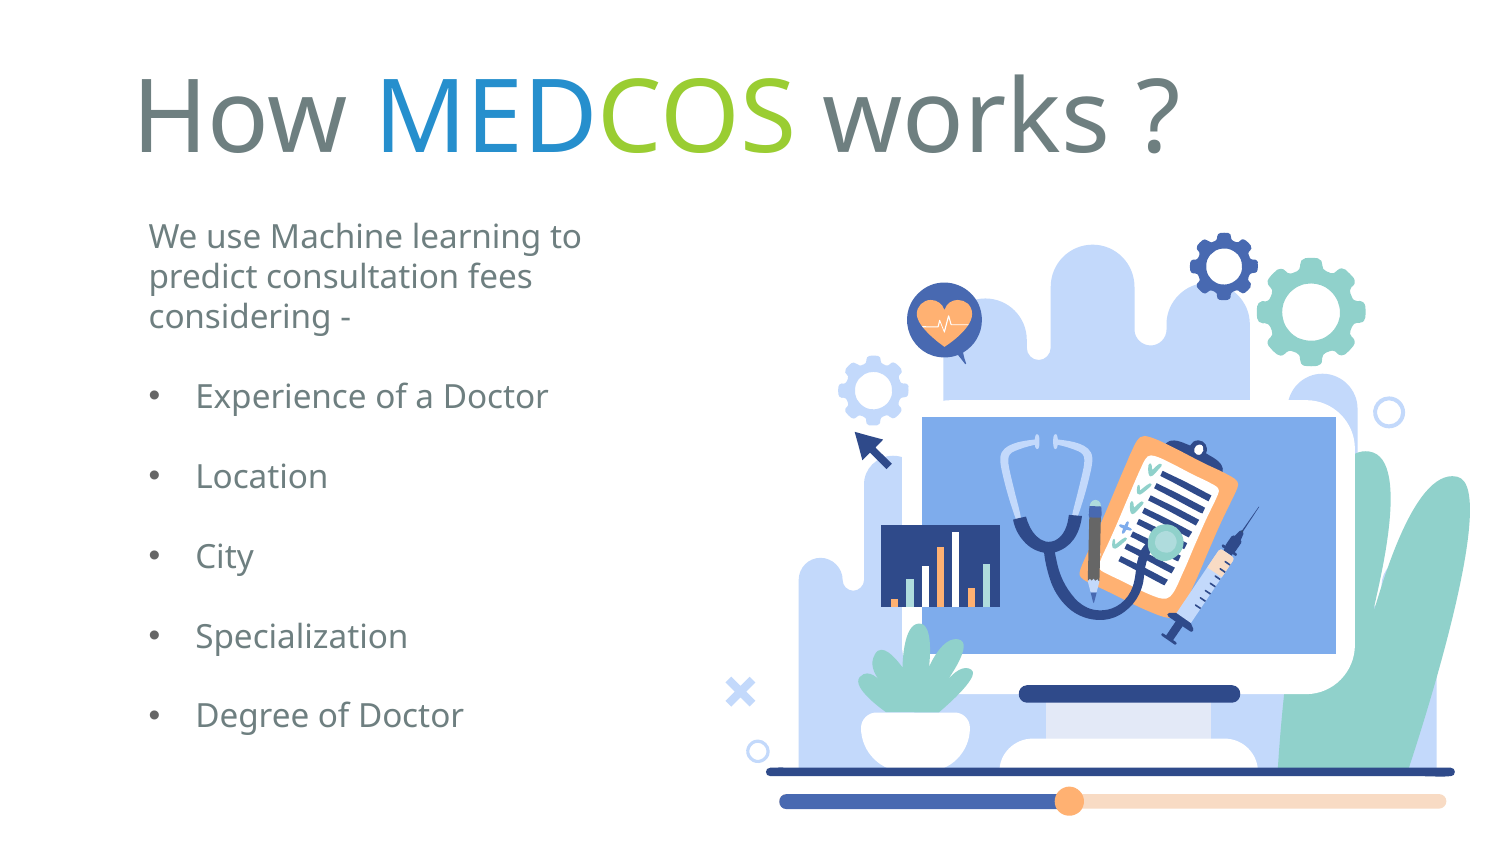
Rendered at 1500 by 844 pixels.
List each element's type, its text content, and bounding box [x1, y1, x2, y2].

subtitle We use Machine learning to predict consultation fees considering - Experience of a Doctor Location City Specialization Degree of Doctor [133, 200, 704, 791]
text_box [722, 232, 1500, 817]
title How MEDCOS works ? [117, 0, 1205, 188]
